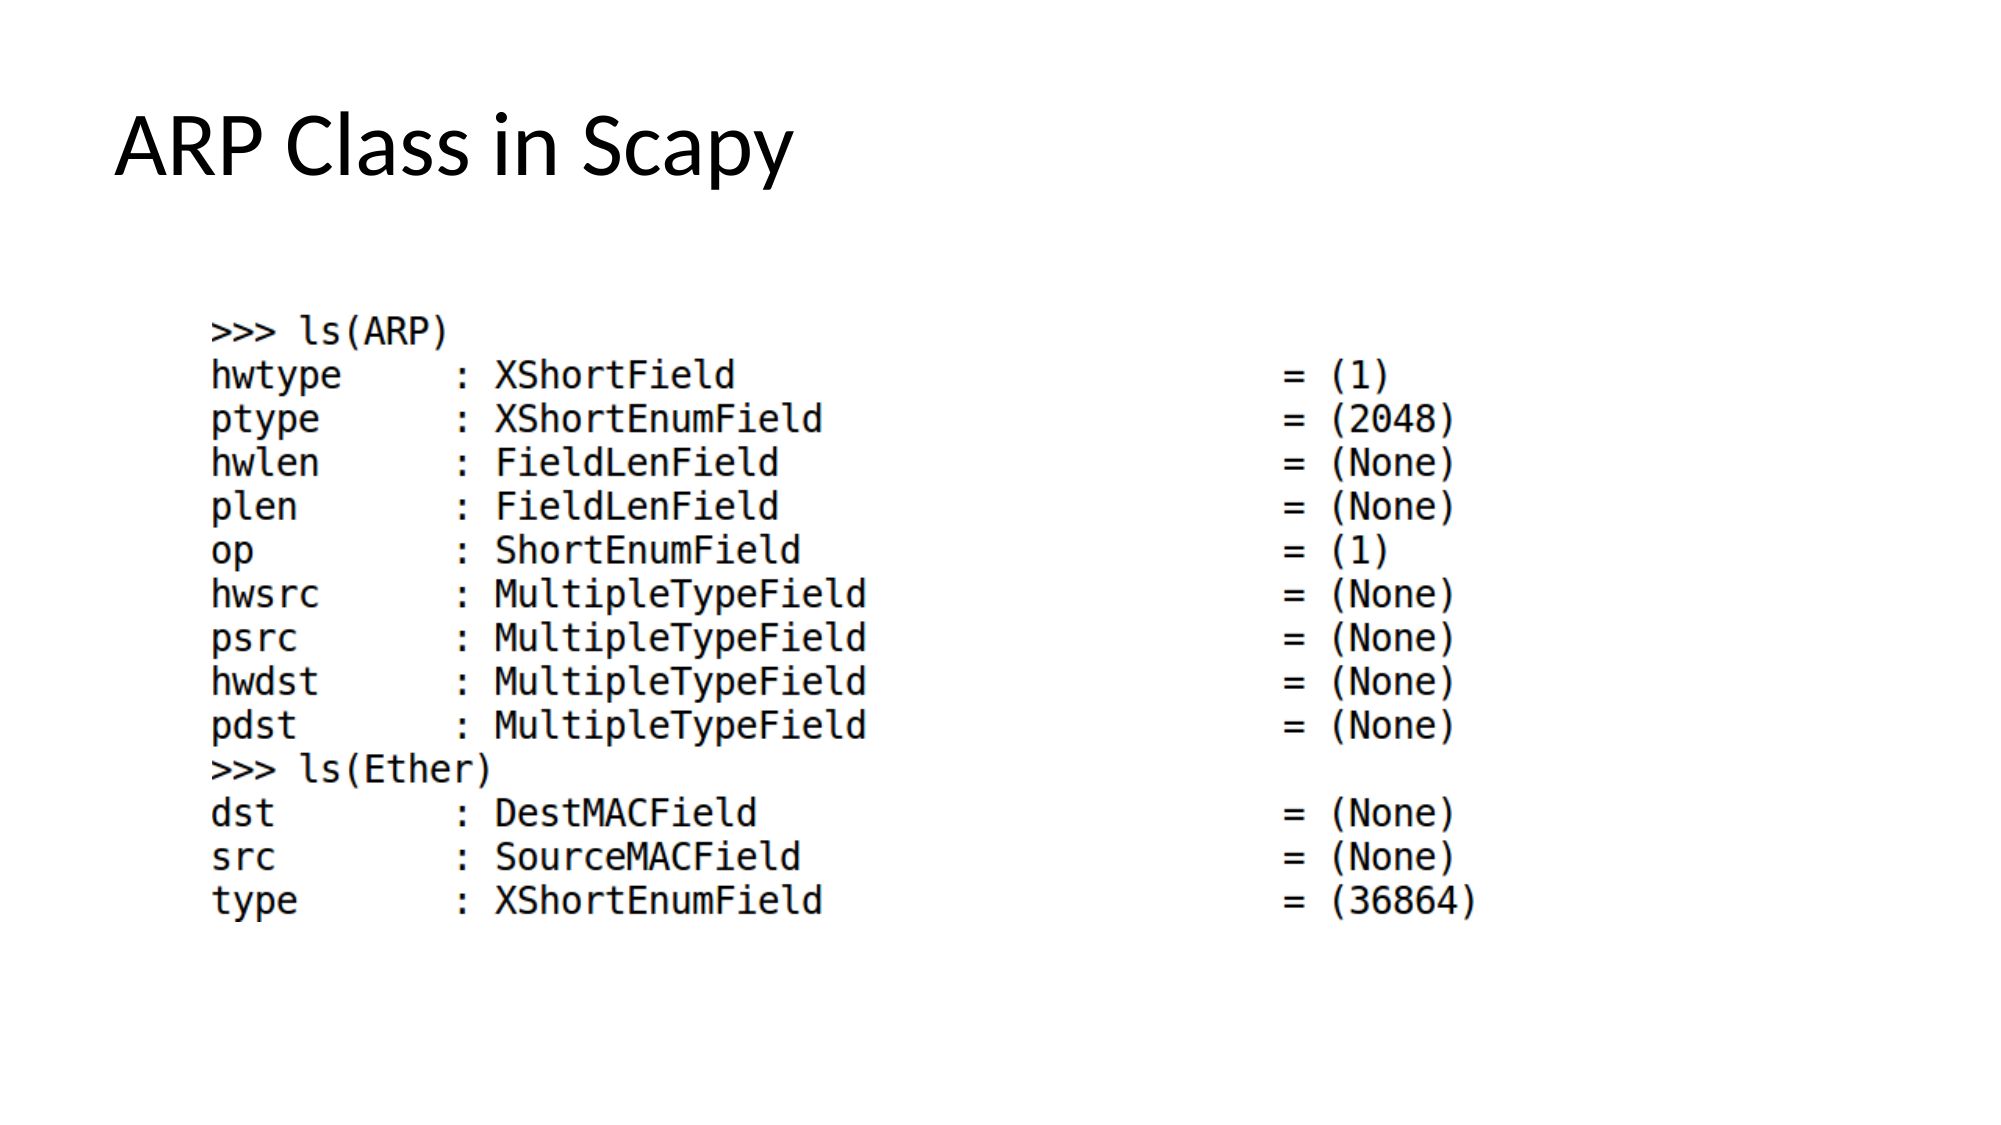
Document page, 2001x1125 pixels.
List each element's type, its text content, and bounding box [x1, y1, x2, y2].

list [212, 312, 1488, 923]
title ARP Class in Scapy [99, 45, 1900, 233]
